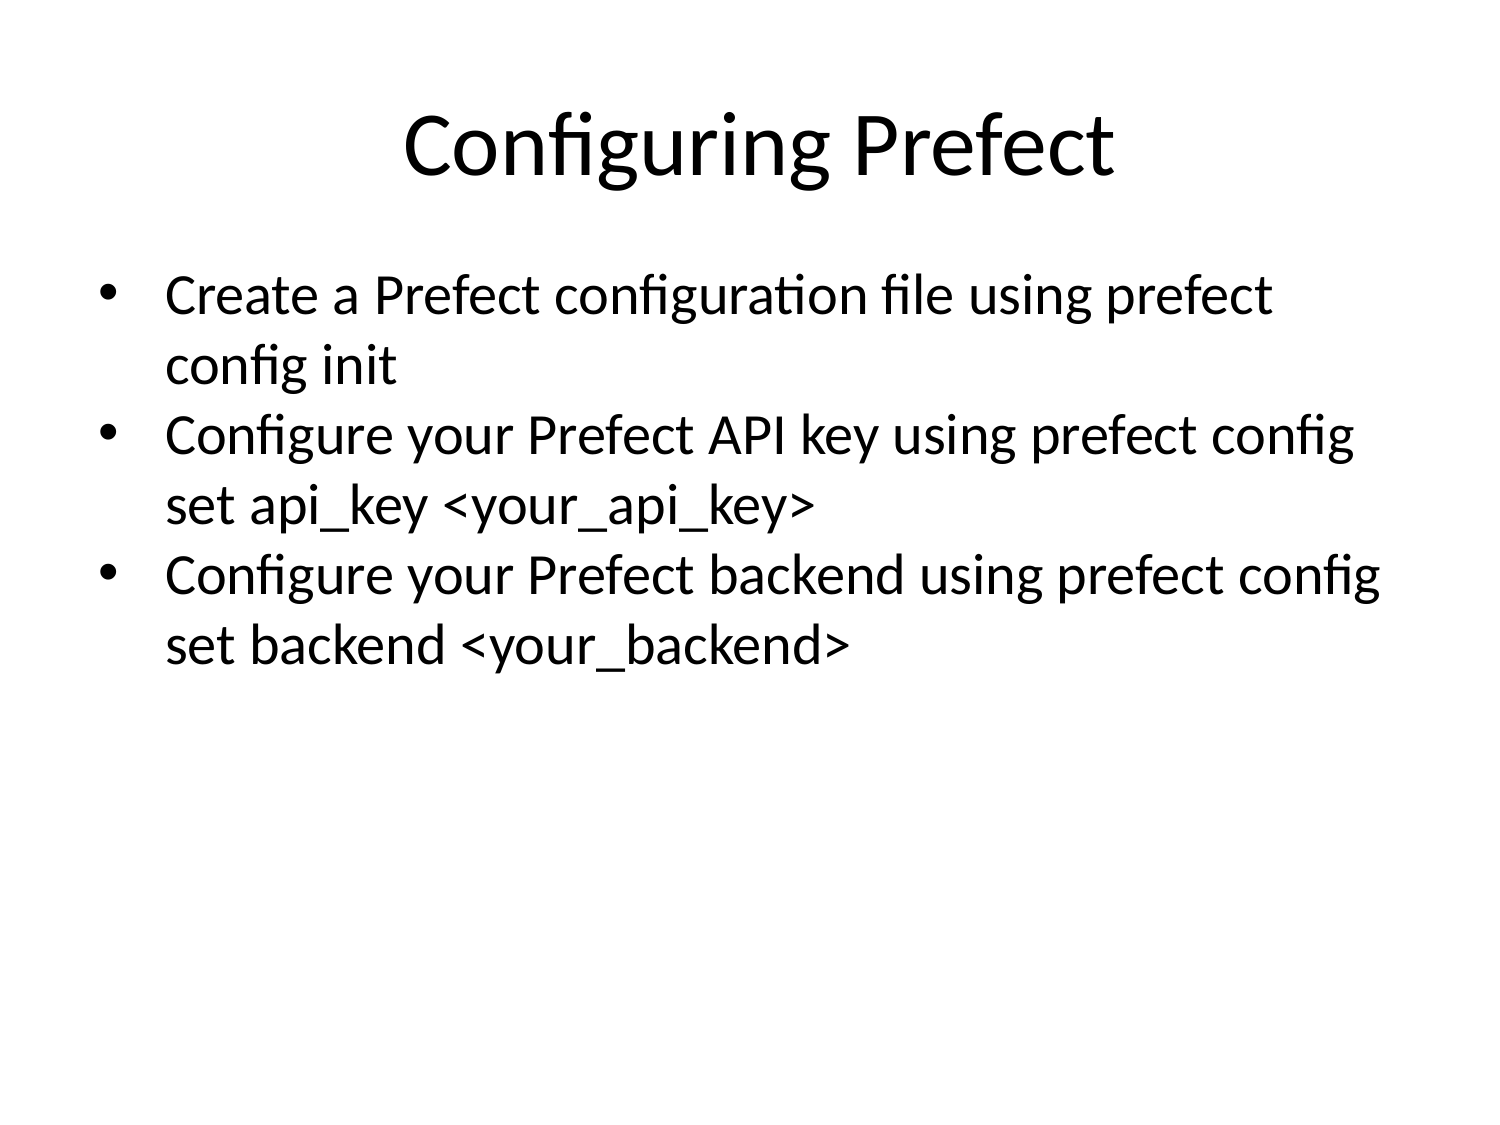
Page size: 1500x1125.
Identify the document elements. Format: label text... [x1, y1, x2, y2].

title Configuring Prefect [75, 45, 1425, 233]
list Create a Prefect configuration file using prefect config init Configure your Prefect API key using prefect config set api_key <your_api_key> Configure your Prefect backend using prefect config set backend <your_backend> [75, 249, 1425, 900]
